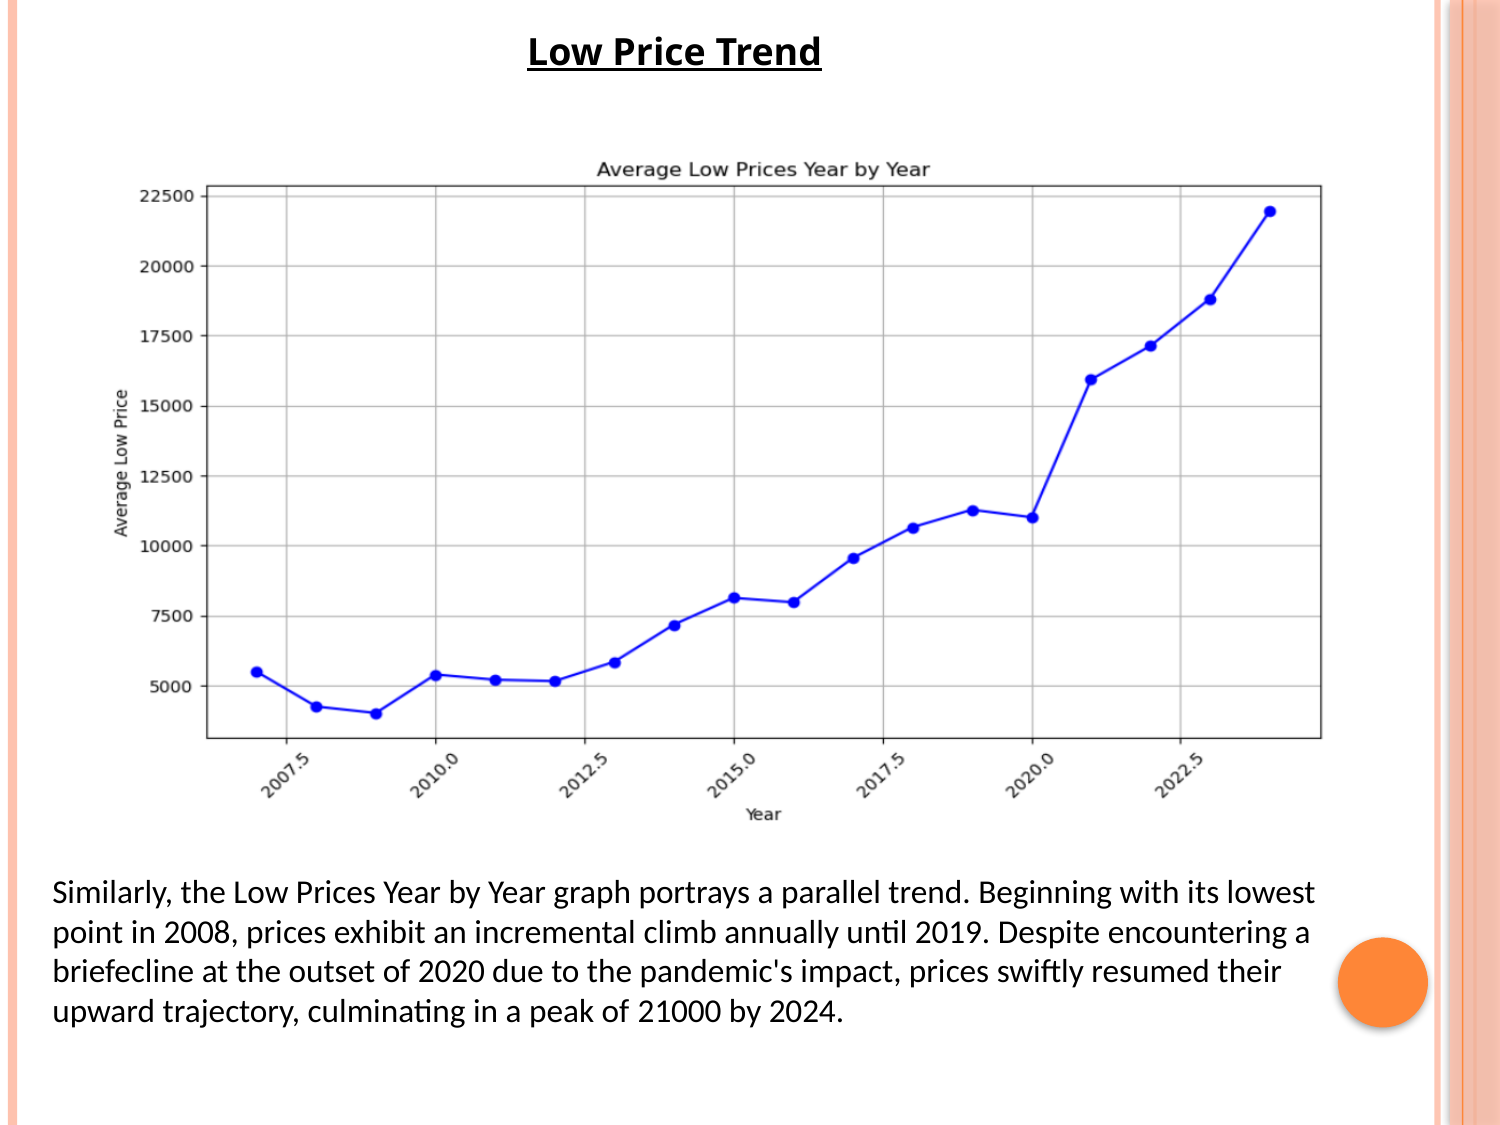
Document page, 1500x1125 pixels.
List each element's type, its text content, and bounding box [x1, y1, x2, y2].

text_box Similarly, the Low Prices Year by Year graph portrays a parallel trend. Beginning with its lowest point in 2008, prices exhibit an incremental climb annually until 2019. Despite encountering a briefecline at the outset of 2020 due to the pandemic's impact, prices swiftly resumed their upward trajectory, culminating in a peak of 21000 by 2024. [37, 862, 1375, 1037]
text_box Low Price Trend [512, 20, 1263, 80]
picture [61, 140, 1351, 833]
